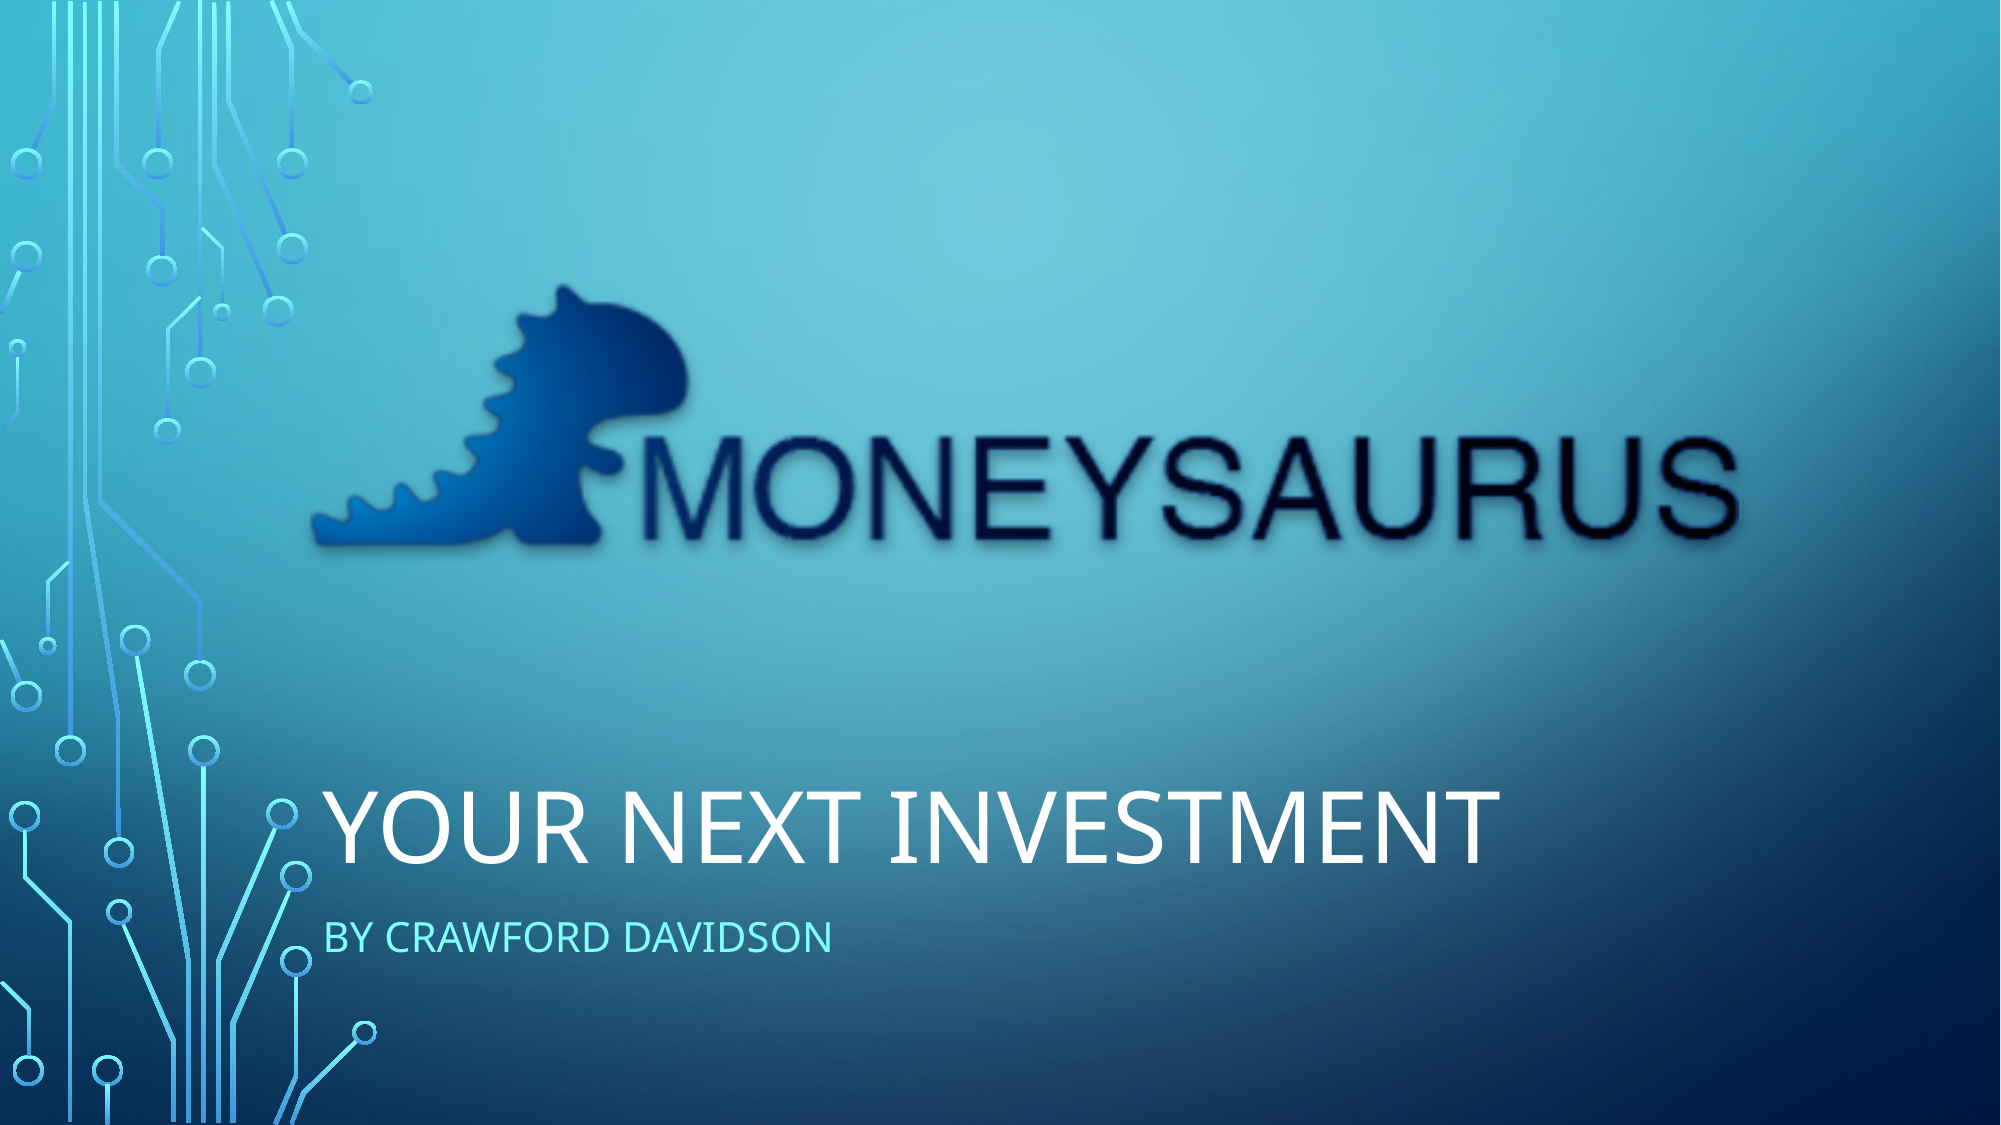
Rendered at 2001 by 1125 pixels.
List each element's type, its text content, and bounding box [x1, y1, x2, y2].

picture [307, 274, 1751, 564]
subtitle BY CRAWFORD DAVIDSON [307, 892, 1750, 1035]
title Your next investment [307, 679, 1750, 892]
